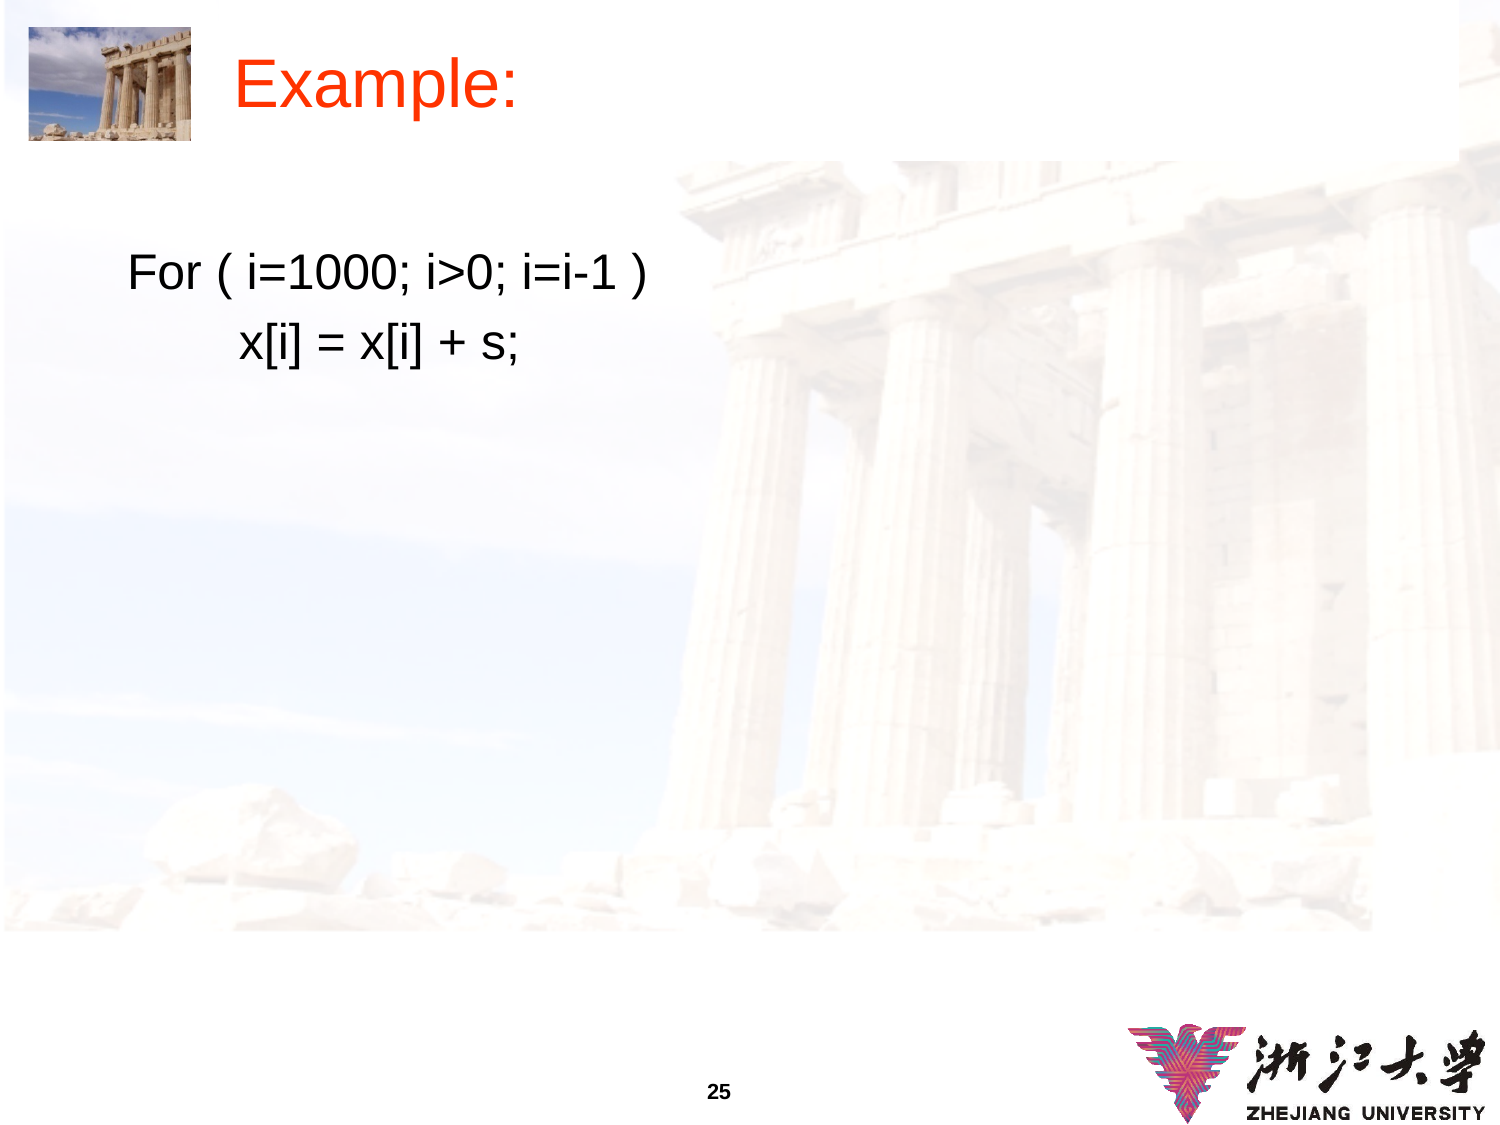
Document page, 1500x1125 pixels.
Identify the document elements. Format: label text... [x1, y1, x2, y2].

title Example: [218, 0, 1459, 161]
picture [0, 0, 1500, 1125]
list For ( i=1000; i>0; i=i-1 ) x[i] = x[i] + s; [112, 231, 1418, 1000]
